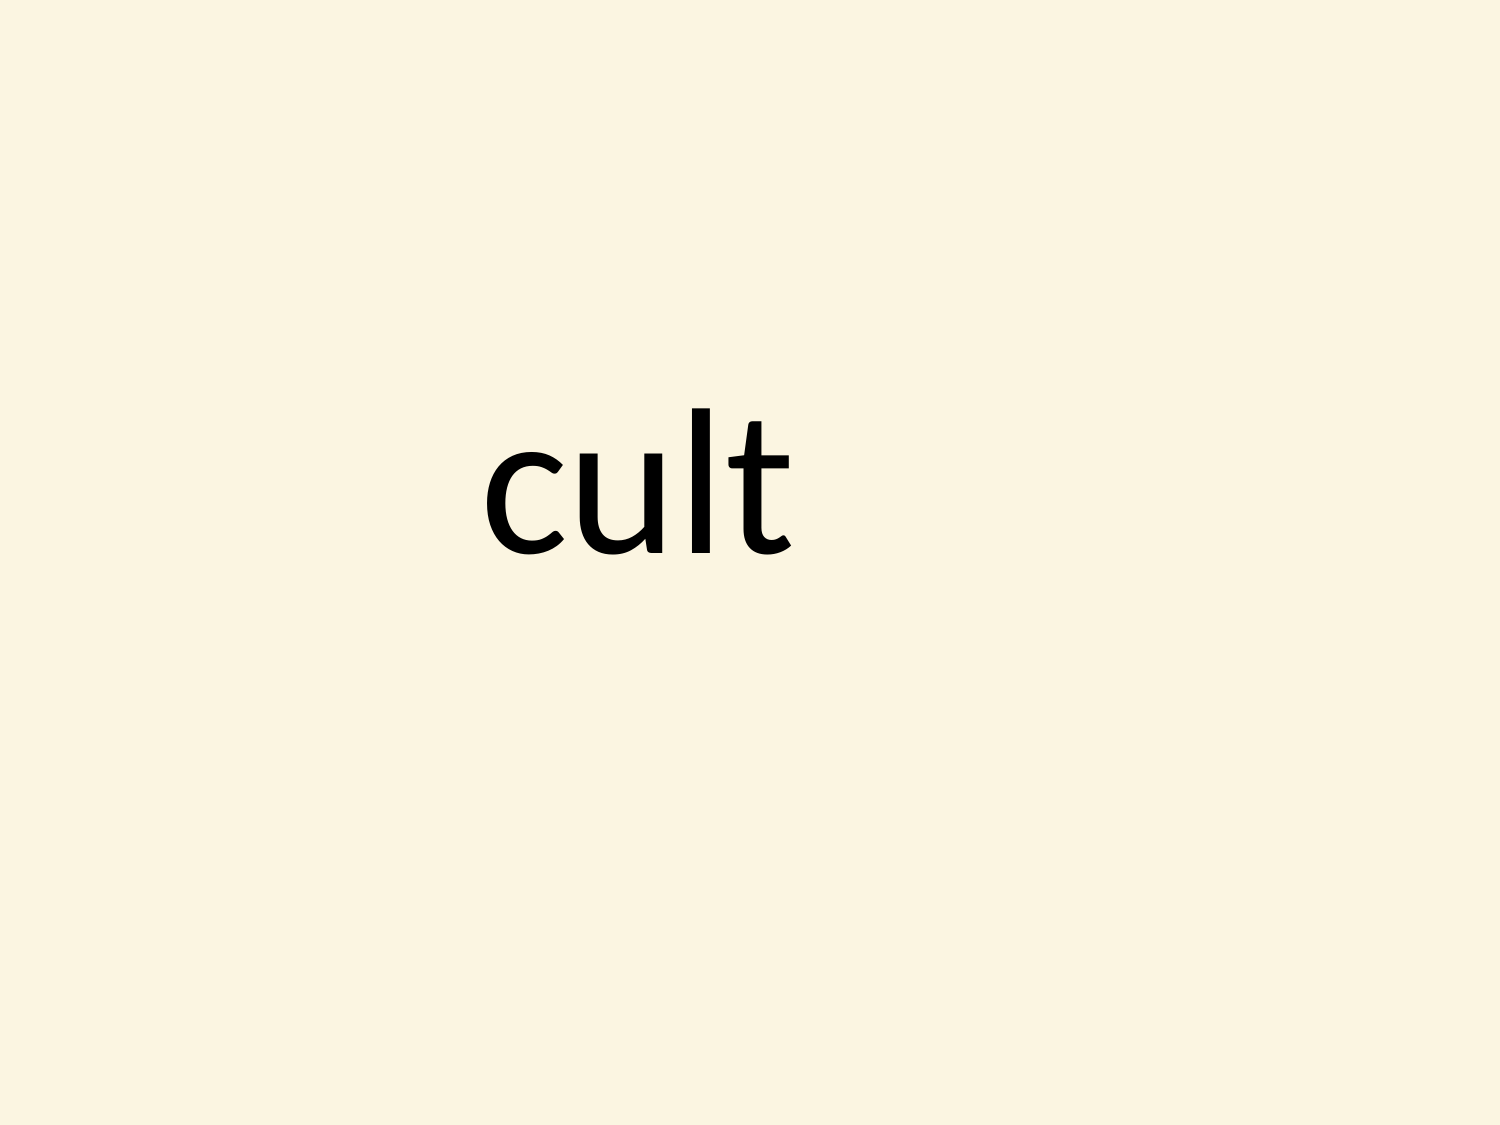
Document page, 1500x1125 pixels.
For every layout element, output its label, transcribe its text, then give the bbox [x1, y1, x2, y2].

title cult [0, 349, 1275, 591]
